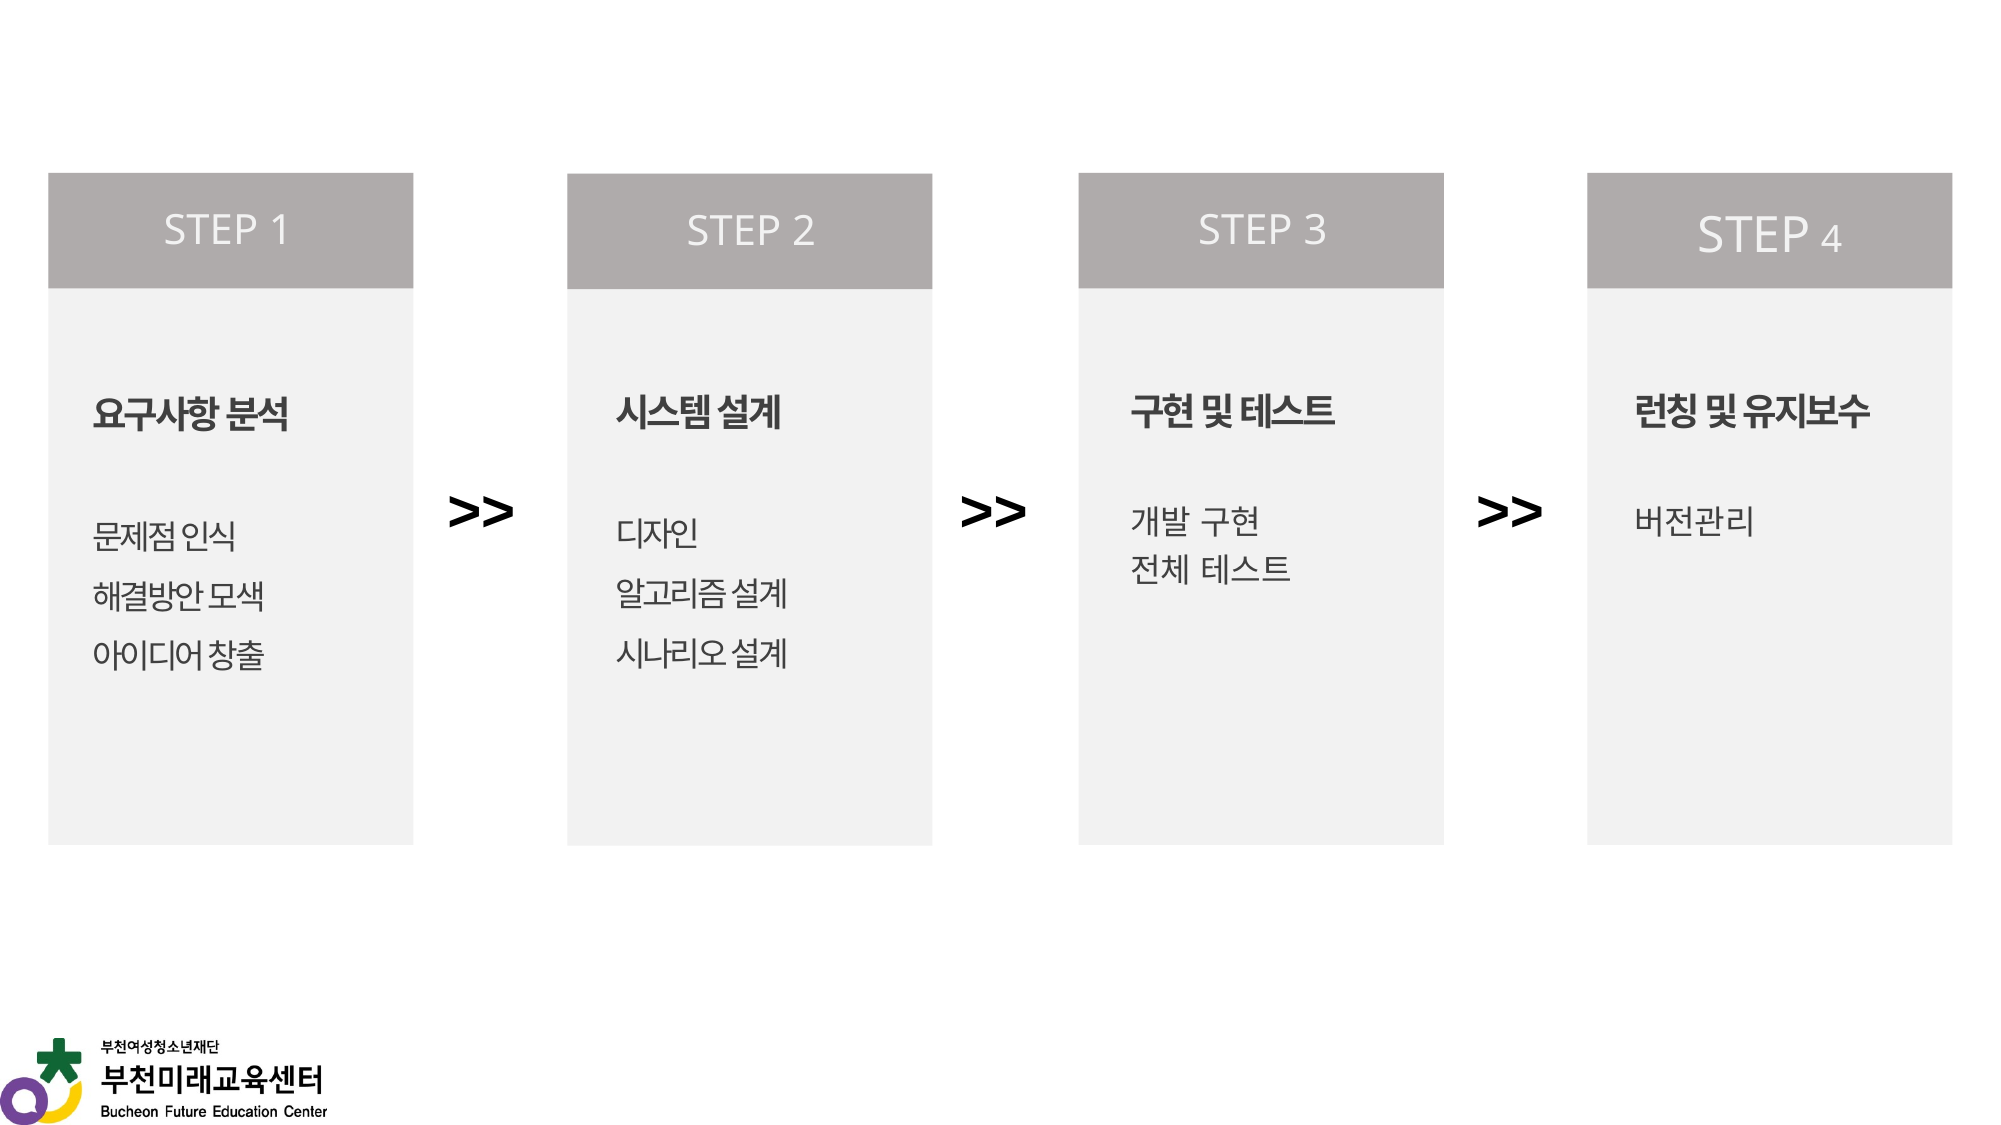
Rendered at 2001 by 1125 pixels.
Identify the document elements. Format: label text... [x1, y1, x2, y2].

text_box >> [432, 466, 567, 551]
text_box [1078, 172, 1444, 845]
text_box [567, 173, 933, 846]
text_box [48, 172, 414, 845]
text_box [1587, 172, 1953, 845]
text_box >> [944, 466, 1078, 551]
text_box >> [1461, 466, 1587, 551]
